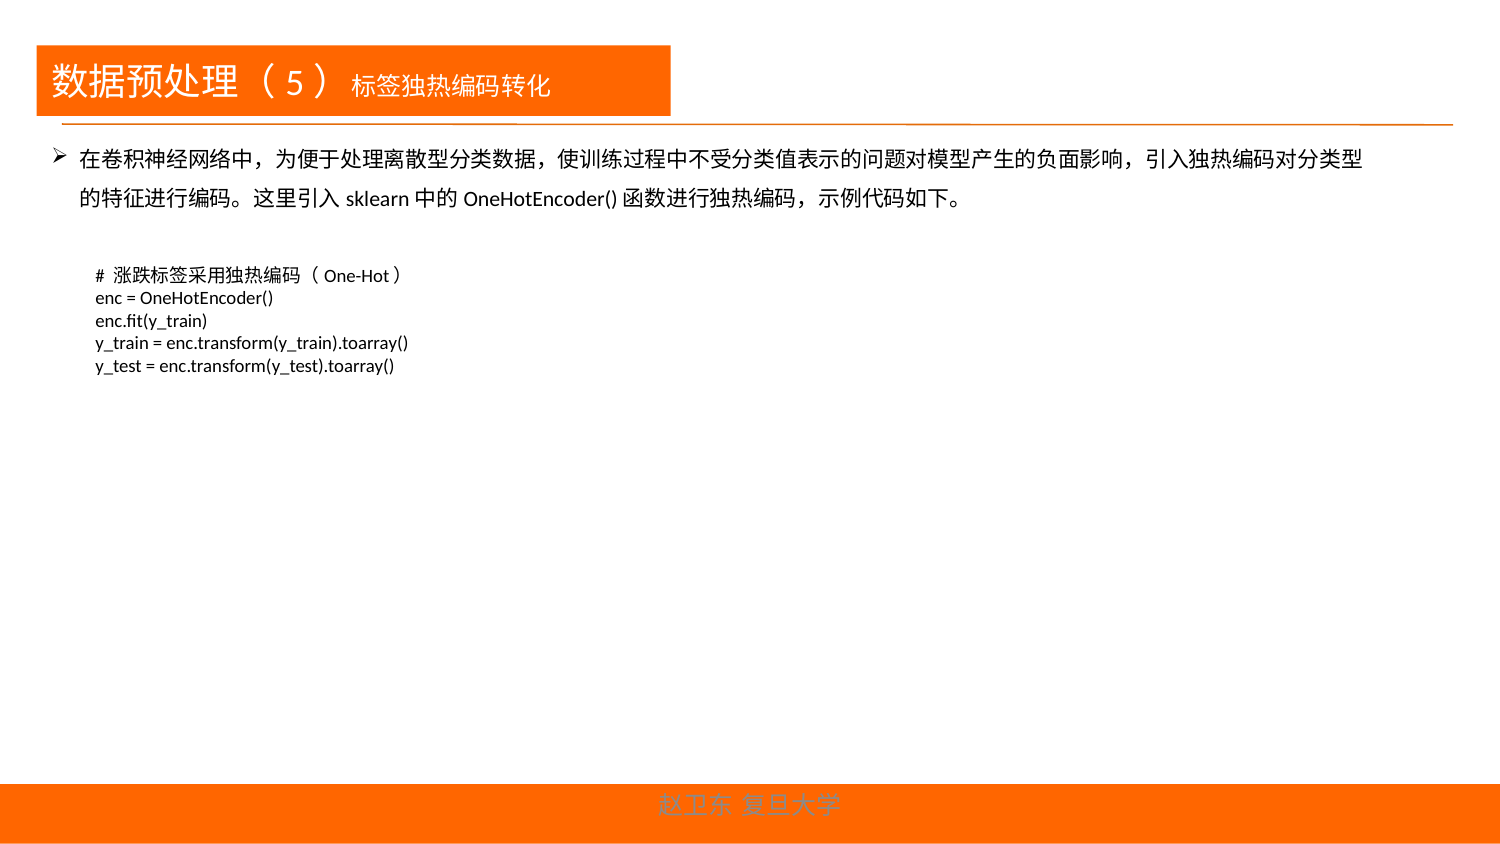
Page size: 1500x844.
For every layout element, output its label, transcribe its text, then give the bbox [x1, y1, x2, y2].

text_box # 涨跌标签采用独热编码（One-Hot） enc = OneHotEncoder() enc.fit(y_train) y_train = enc.transform(y_train).toarray() y_test = enc.transform(y_test).toarray() [36, 256, 871, 384]
text_box 数据预处理（5）标签独热编码转化 [35, 43, 673, 118]
text_box [0, 782, 1500, 844]
footer 赵卫东 复旦大学 [512, 782, 988, 828]
text_box 在卷积神经网络中，为便于处理离散型分类数据，使训练过程中不受分类值表示的问题对模型产生的负面影响，引入独热编码对分类型的特征进行编码。这里引入sklearn中的OneHotEncoder()函数进行独热编码，示例代码如下。 [36, 124, 1397, 219]
